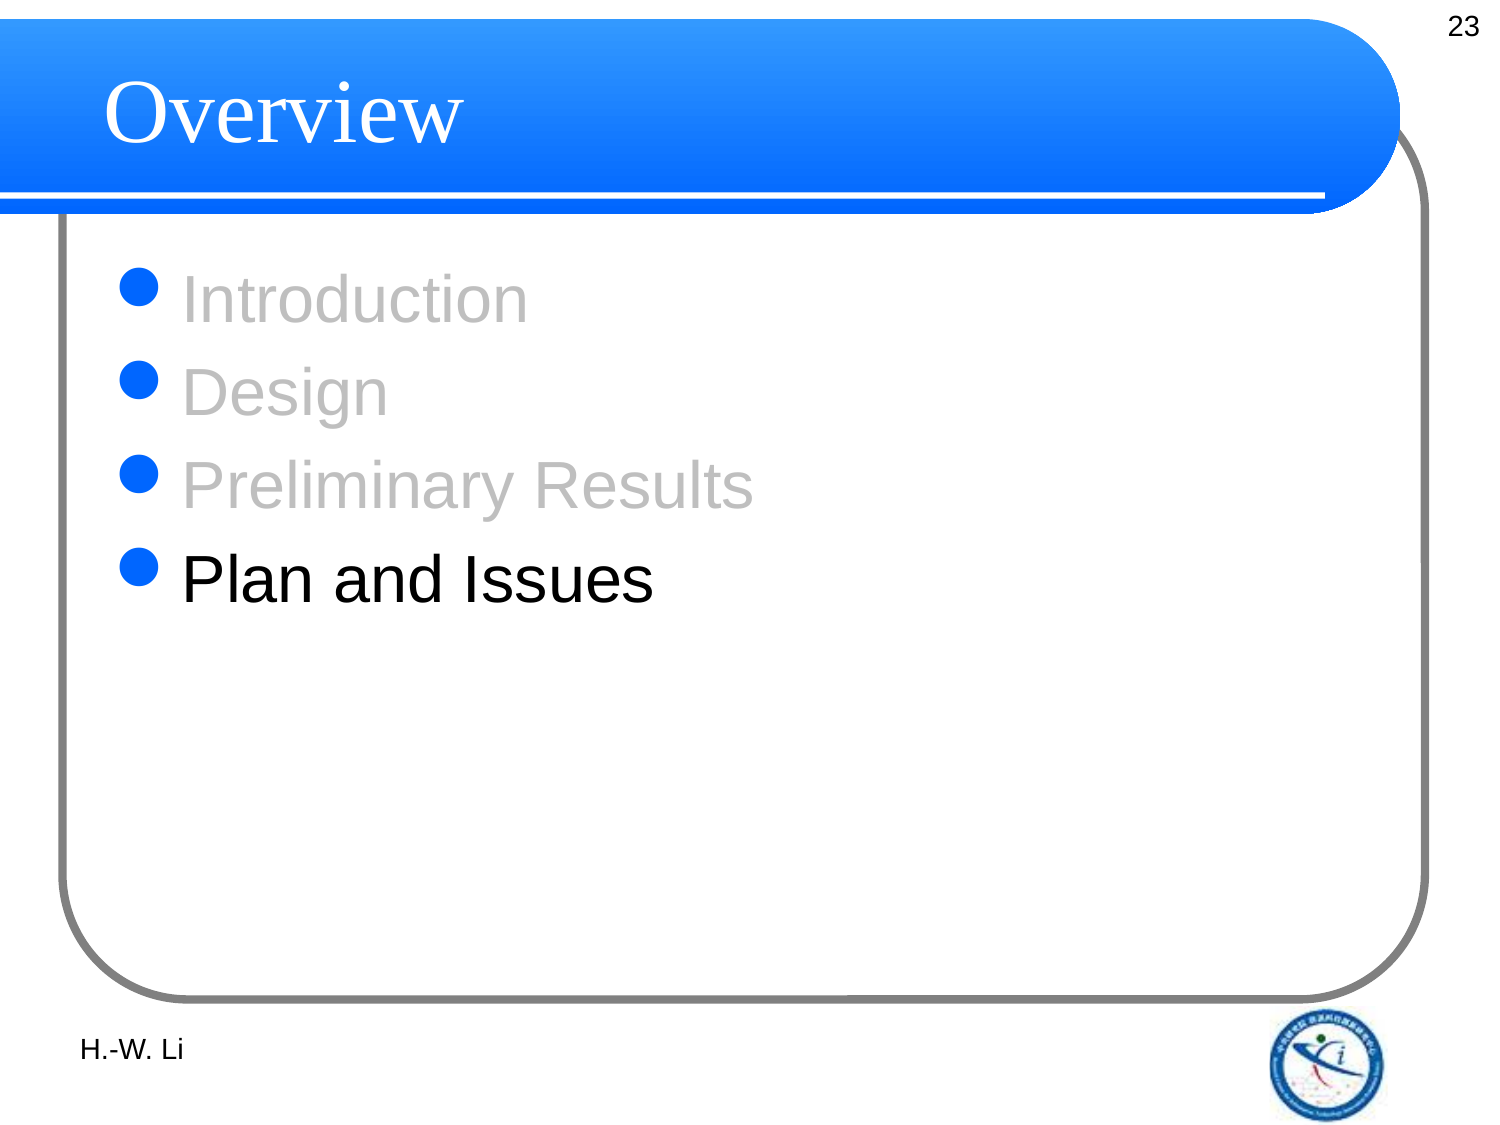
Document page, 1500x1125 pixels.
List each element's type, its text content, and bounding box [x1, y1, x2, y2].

list Introduction Design Preliminary Results Plan and Issues [99, 248, 1400, 1052]
slide_number 23 [1353, 0, 1496, 79]
title Overview [88, 31, 1345, 181]
footer H.-W. Li [64, 1023, 540, 1102]
picture [1269, 1052, 1388, 1125]
